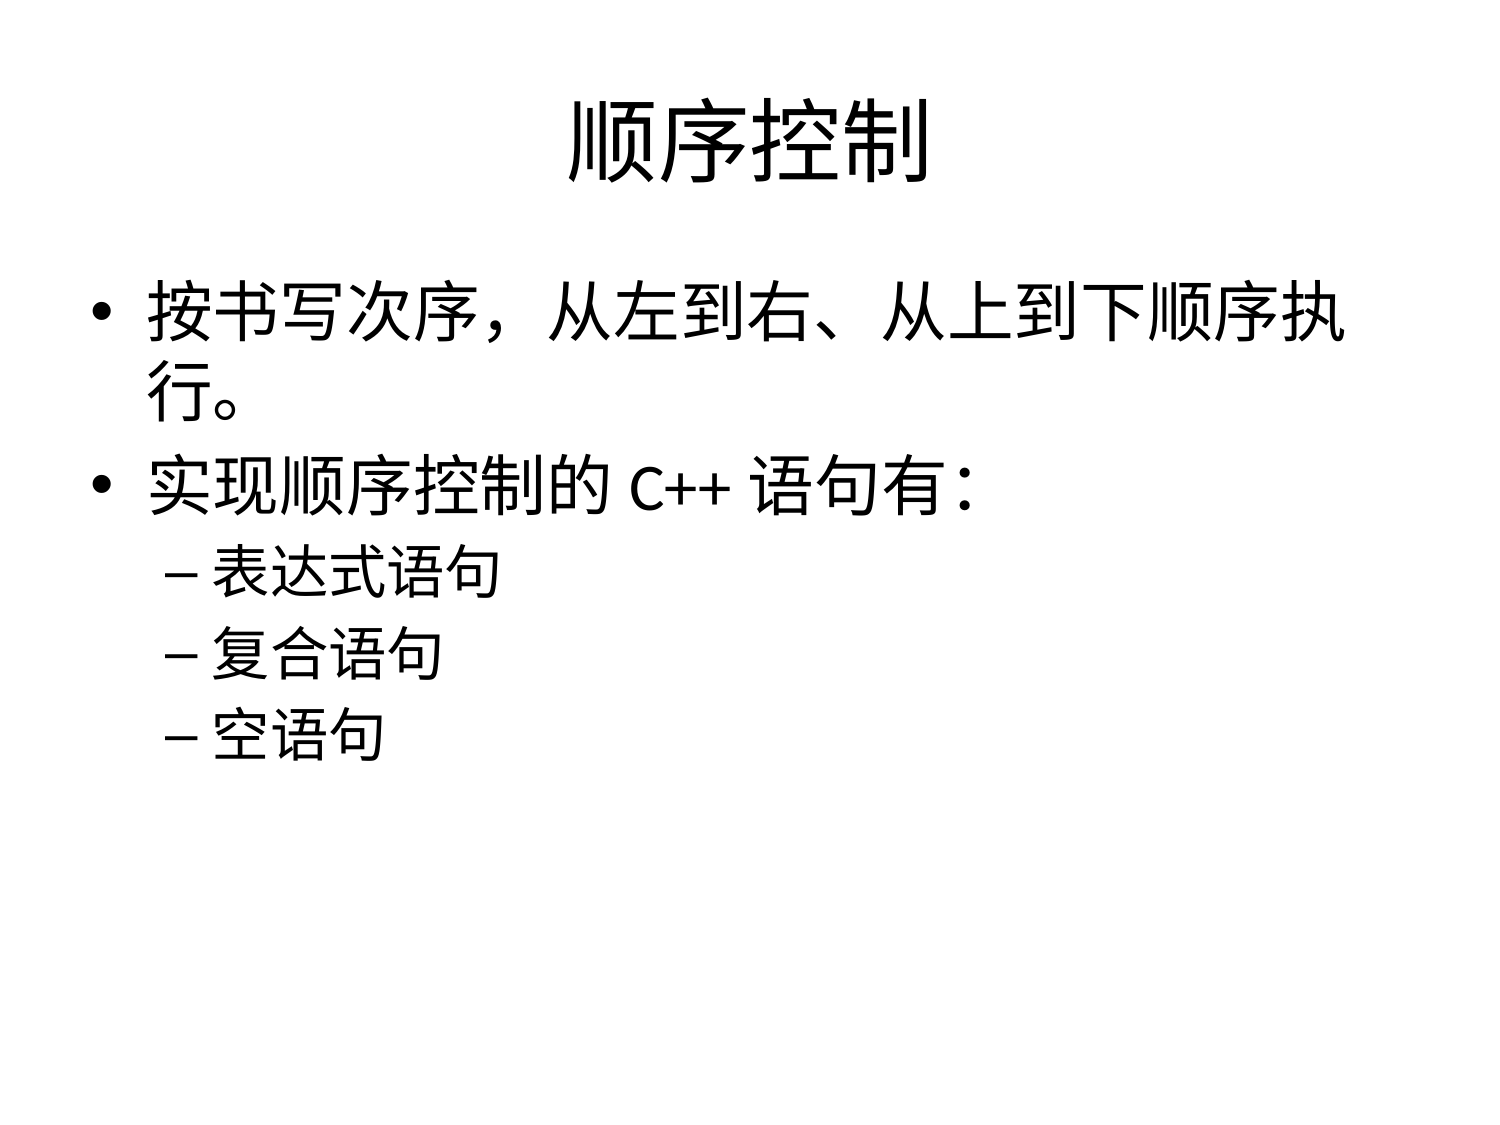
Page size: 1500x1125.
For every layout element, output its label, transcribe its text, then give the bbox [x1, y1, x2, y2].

title 顺序控制 [75, 45, 1425, 233]
list 按书写次序，从左到右、从上到下顺序执行。 实现顺序控制的C++语句有： 表达式语句 复合语句 空语句 [75, 262, 1425, 1005]
